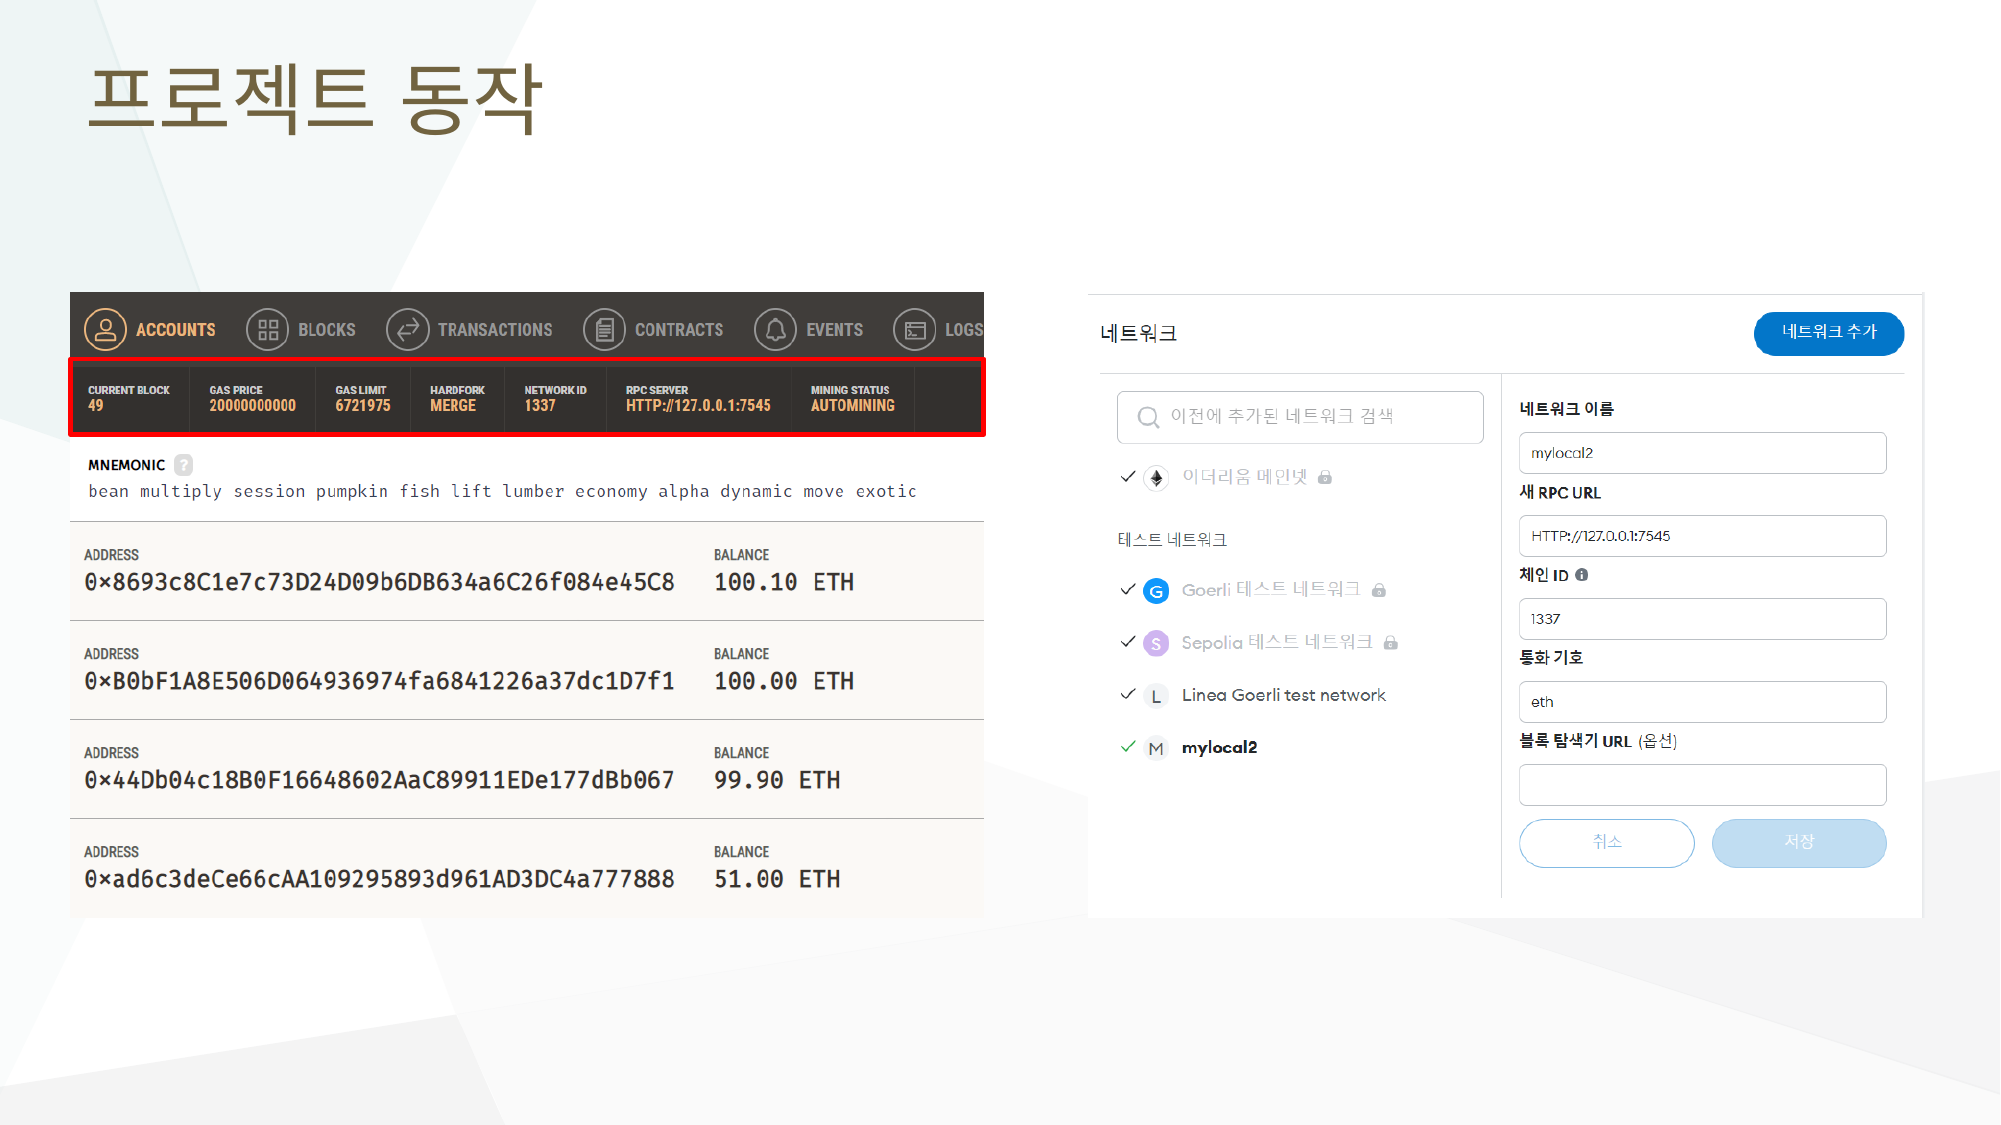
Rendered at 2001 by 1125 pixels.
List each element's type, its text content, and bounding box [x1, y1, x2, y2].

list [70, 292, 985, 918]
title 프로젝트 동작 [70, 20, 1925, 175]
picture [1087, 292, 1926, 918]
